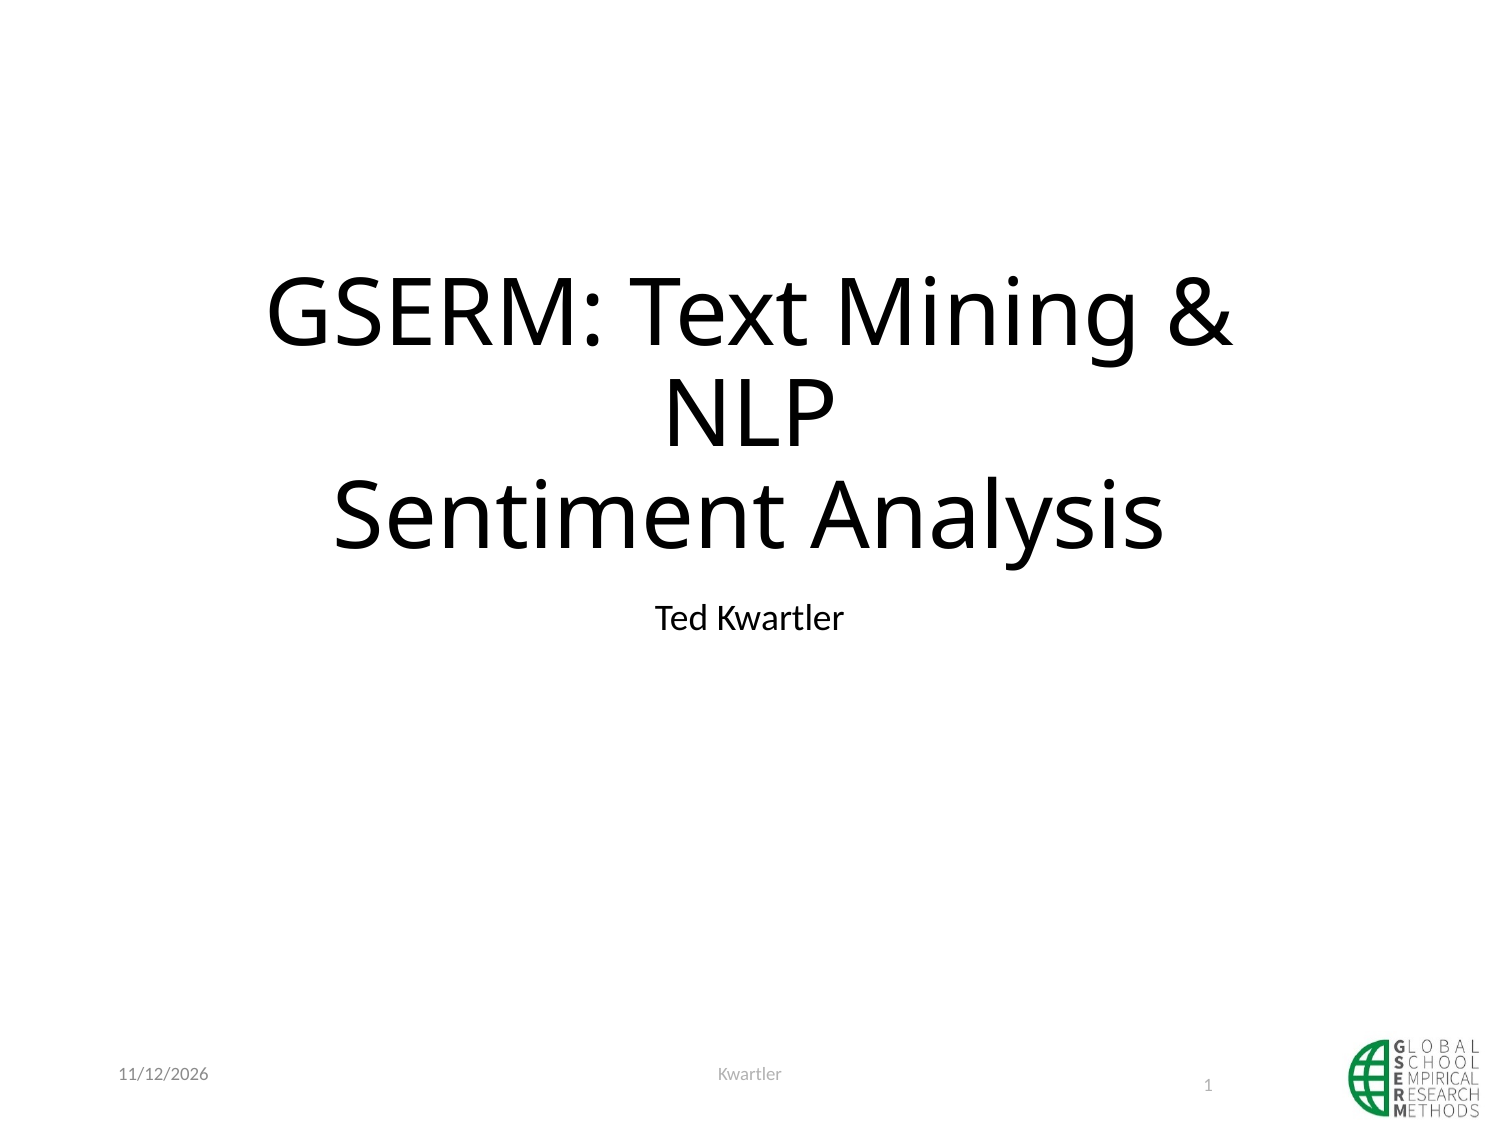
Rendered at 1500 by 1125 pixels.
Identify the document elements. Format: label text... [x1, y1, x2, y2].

slide_number 1 [1188, 1042, 1330, 1103]
footer Kwartler [496, 1042, 1004, 1103]
subtitle Ted Kwartler [187, 590, 1313, 863]
title GSERM: Text Mining & NLP Sentiment Analysis [187, 184, 1313, 576]
picture [1342, 1031, 1500, 1120]
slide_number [103, 1042, 441, 1103]
